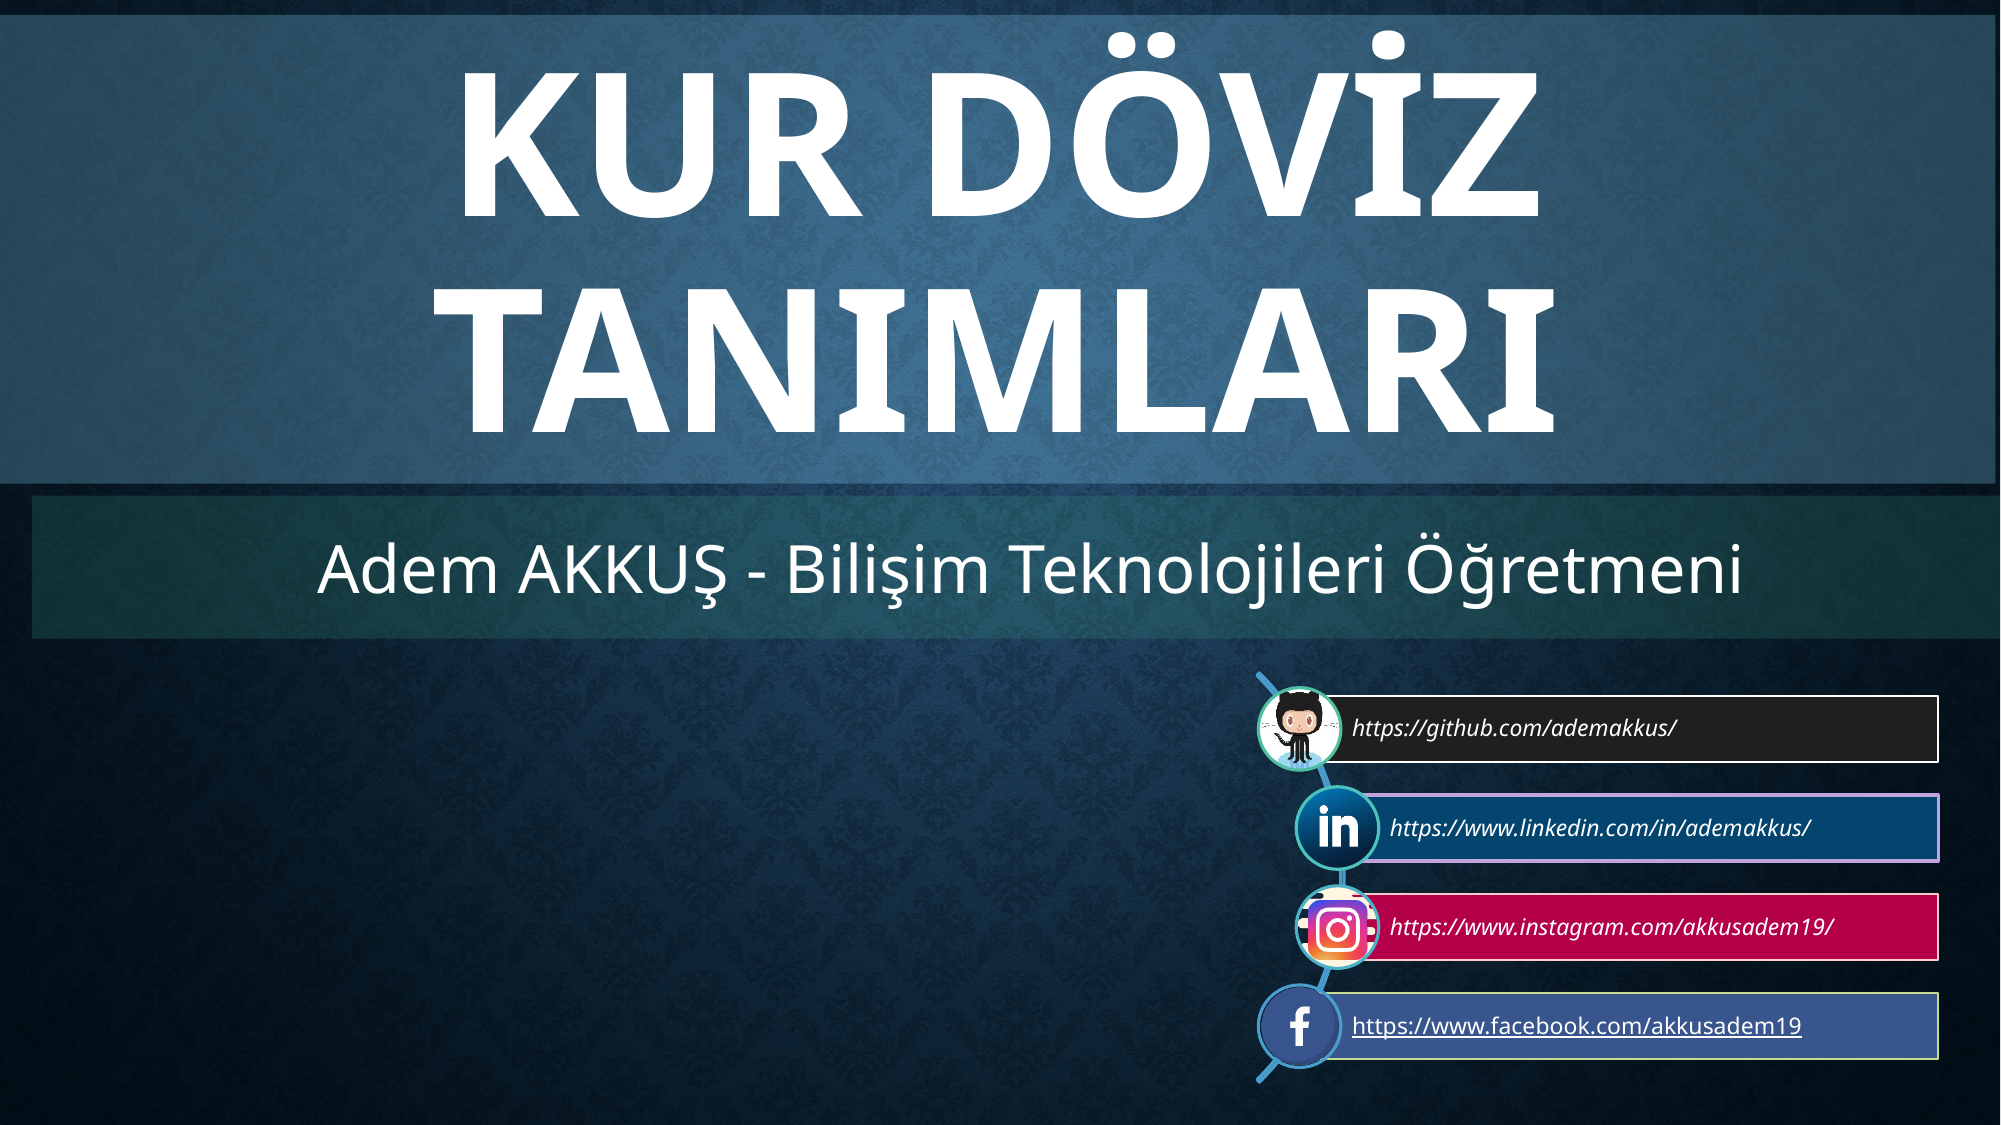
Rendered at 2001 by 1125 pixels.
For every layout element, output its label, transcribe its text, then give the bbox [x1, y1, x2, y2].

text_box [1249, 662, 1945, 1093]
text_box Kur döviz tanımları [0, 14, 1996, 484]
footer Adem AKKUŞ - Bilişim Teknolojileri Öğretmeni [31, 495, 2000, 639]
